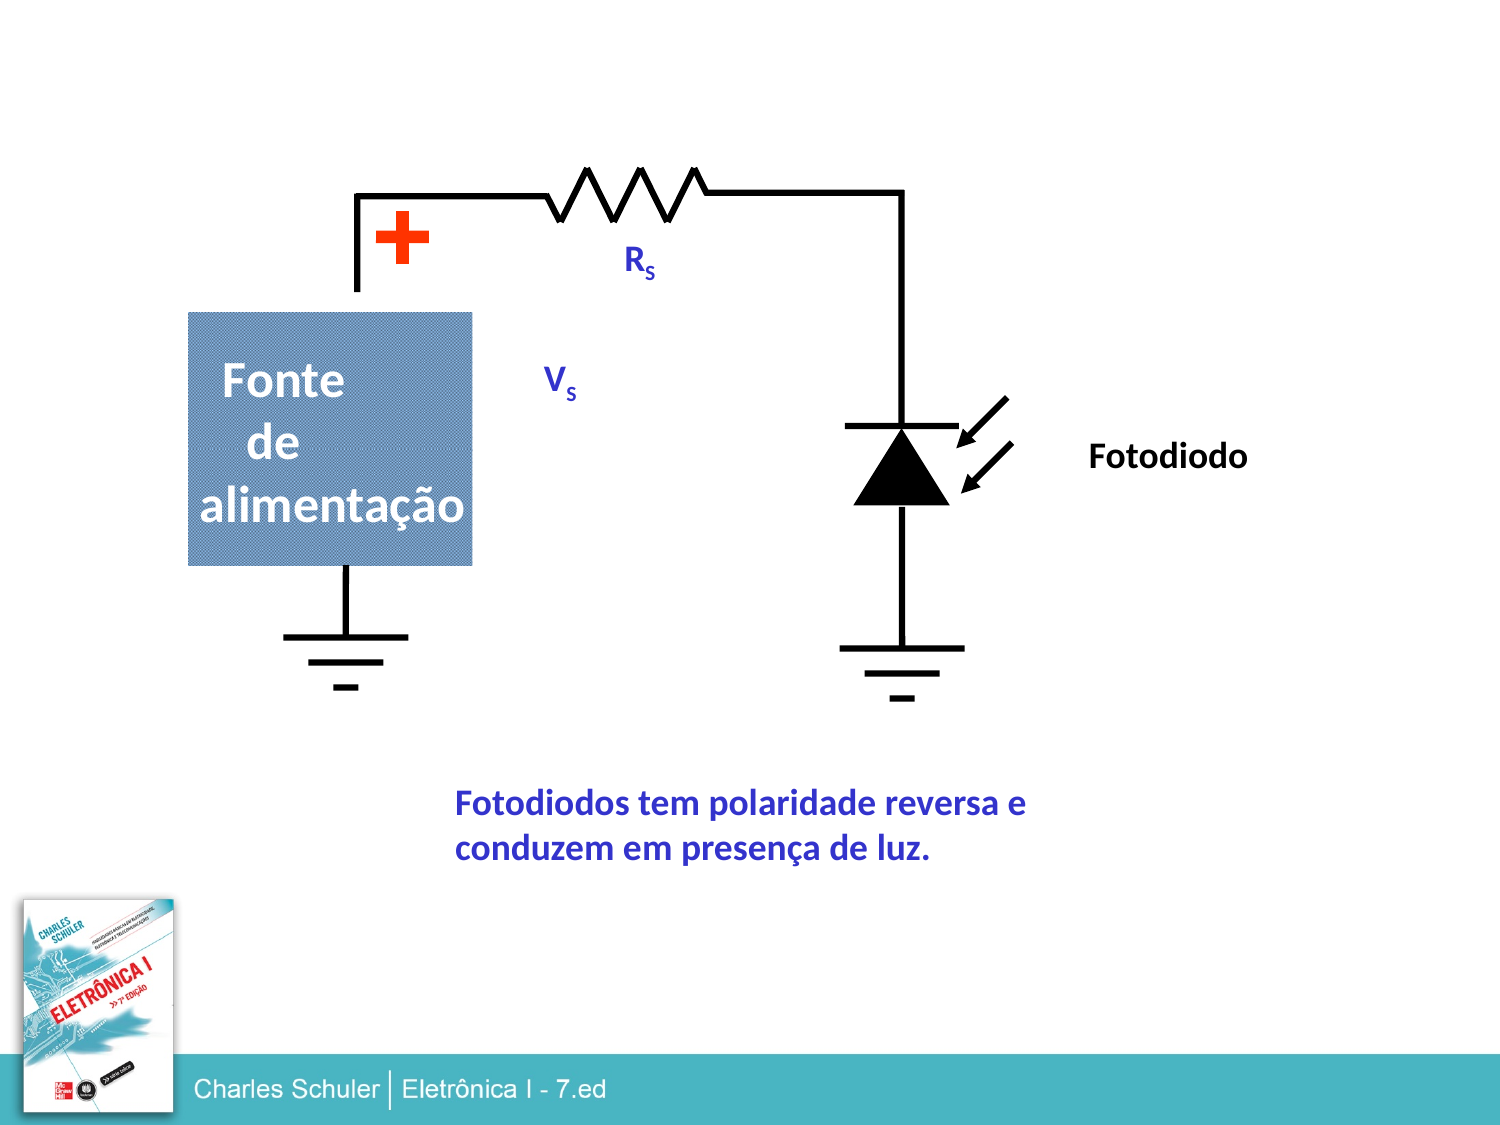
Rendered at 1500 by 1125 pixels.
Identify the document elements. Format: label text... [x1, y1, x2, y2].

text_box RS [609, 226, 671, 293]
text_box Fonte de alimentação [184, 337, 481, 541]
text_box [188, 312, 473, 337]
text_box Fotodiodos tem polaridade reversa e conduzem em presença de luz. [440, 770, 1051, 875]
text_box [844, 425, 960, 505]
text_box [375, 211, 430, 265]
text_box [188, 541, 473, 566]
text_box Fotodiodo [1074, 423, 1264, 484]
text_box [955, 397, 1013, 494]
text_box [283, 637, 409, 688]
text_box VS [529, 346, 592, 413]
picture [0, 0, 1500, 1125]
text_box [599, 114, 654, 277]
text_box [839, 648, 965, 699]
